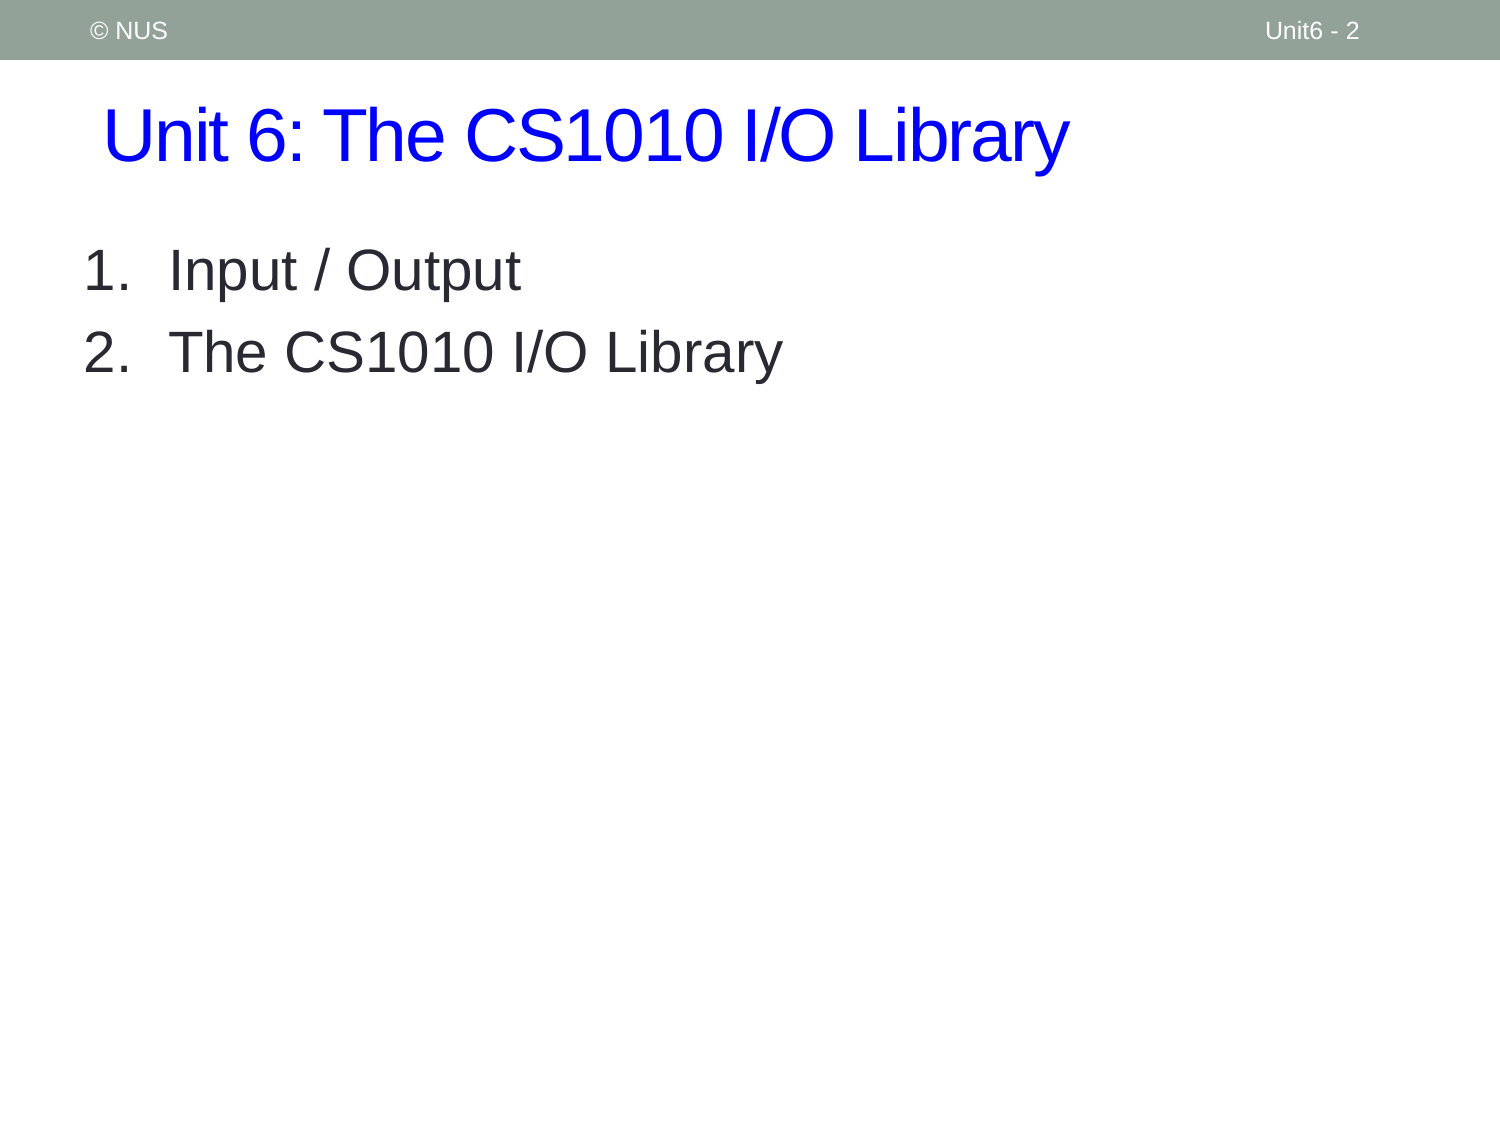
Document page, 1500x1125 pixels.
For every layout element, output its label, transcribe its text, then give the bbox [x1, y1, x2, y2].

title Unit 6: The CS1010 I/O Library [87, 62, 1463, 200]
slide_number © NUS [75, 3, 550, 57]
slide_number Unit6 - 2 [1250, 3, 1425, 57]
list Input / Output The CS1010 I/O Library [68, 224, 1450, 963]
